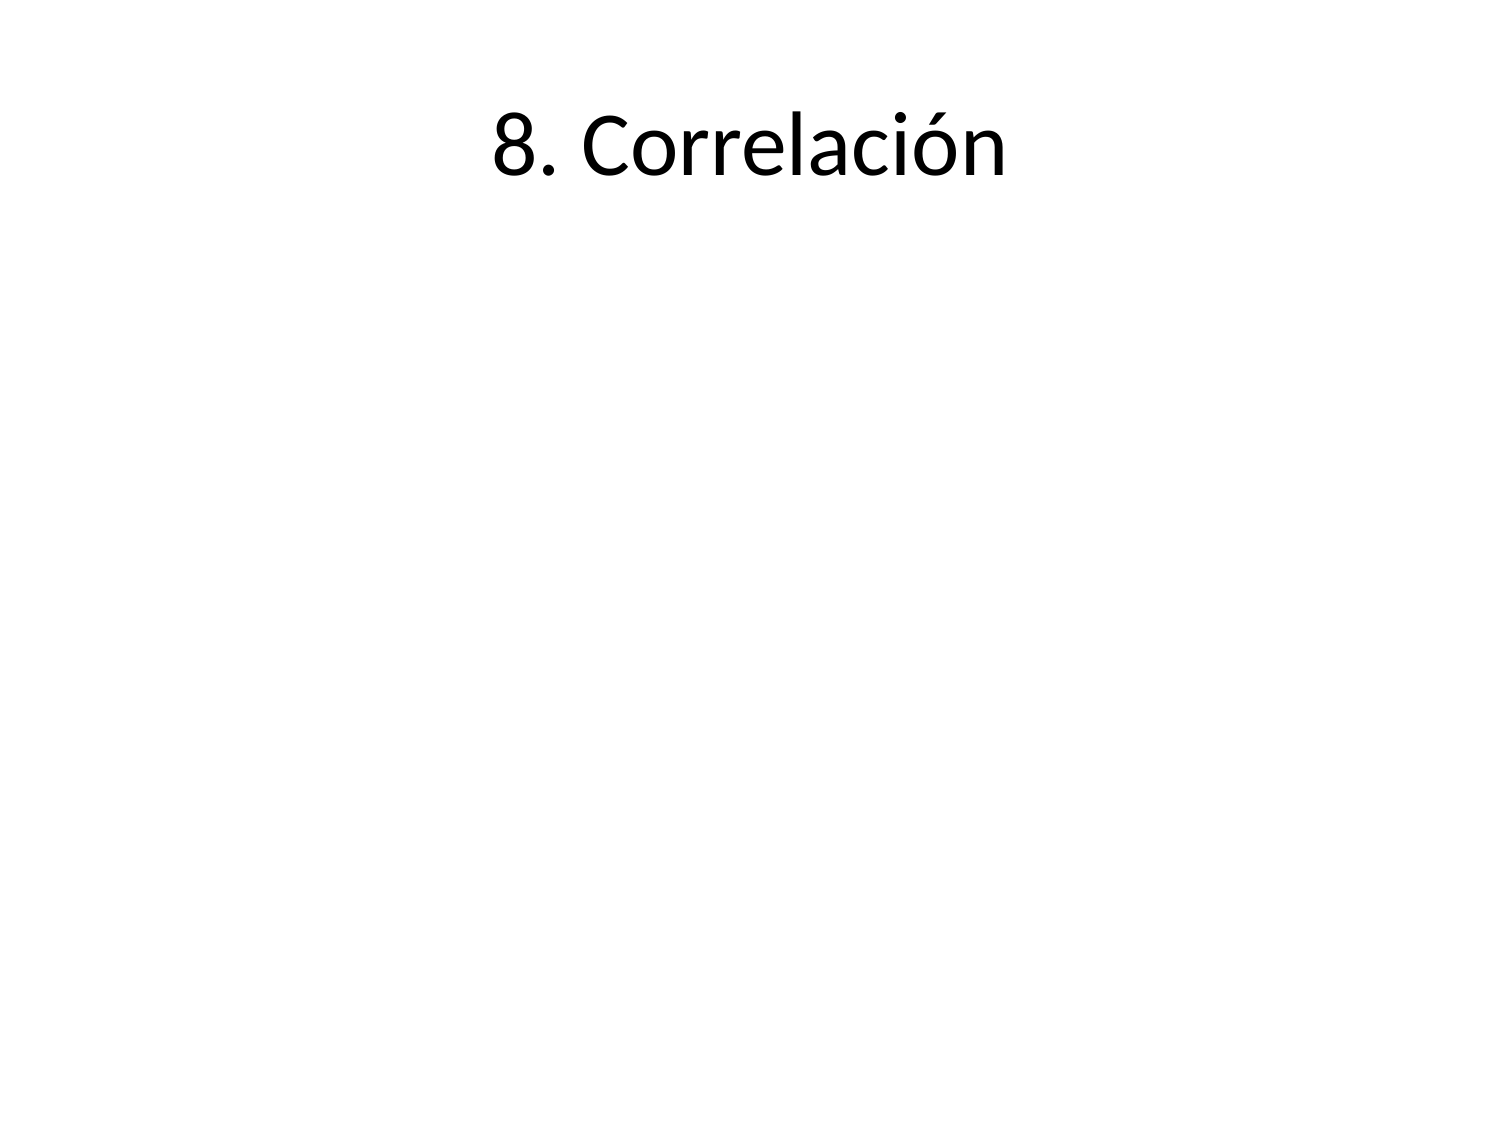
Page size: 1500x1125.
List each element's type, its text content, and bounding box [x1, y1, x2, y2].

title 8. Correlación [75, 45, 1425, 233]
